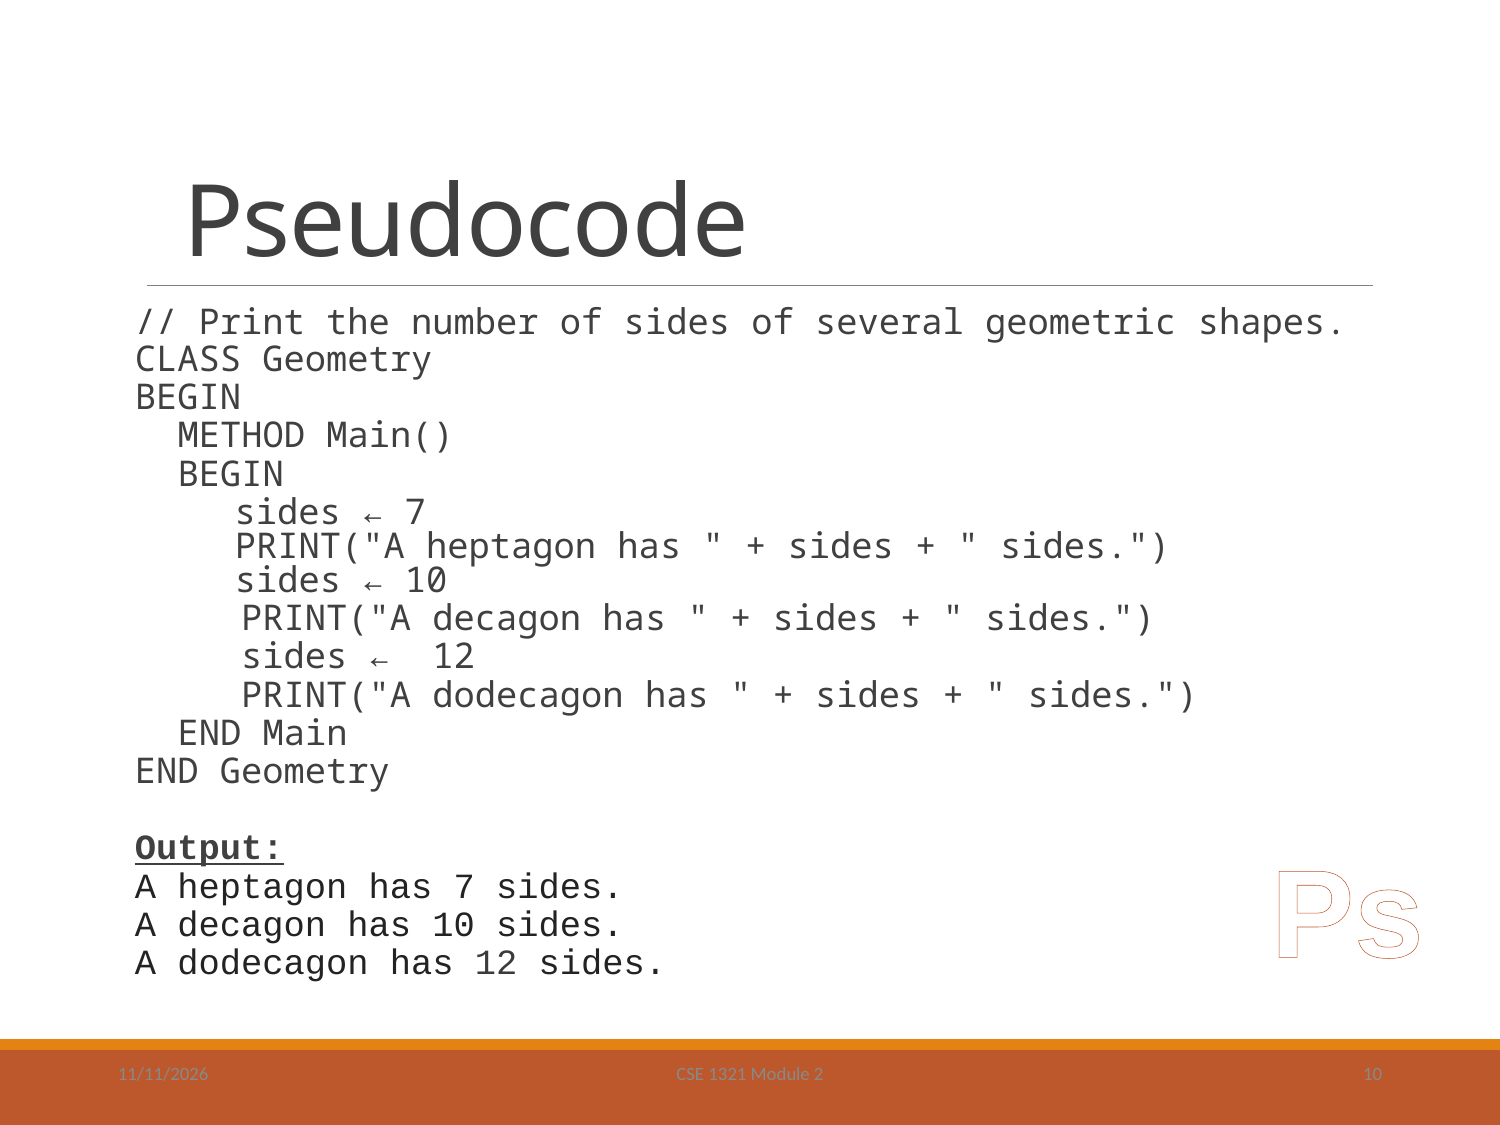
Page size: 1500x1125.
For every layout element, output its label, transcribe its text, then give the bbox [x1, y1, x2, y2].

text_box 1/22/19 [103, 1042, 441, 1103]
text_box Ps [1373, 824, 1457, 990]
text_box CSE 1321 Module 2 [496, 1042, 1004, 1103]
list // Print the number of sides of several geometric shapes. CLASS Geometry BEGIN METHOD Main() BEGIN sides ← 7 PRINT("A heptagon has " + sides + " sides.") sides ← 10 PRINT("A decagon has " + sides + " sides.") sides ← 12 PRINT("A dodecagon has " + sides + " sides.") END Main END Geometry Output: A heptagon has 7 sides. A decagon has 10 sides. A dodecagon has 12 sides. [134, 302, 1373, 1013]
text_box 10 [1059, 1042, 1397, 1103]
title Pseudocode [134, 47, 1373, 285]
